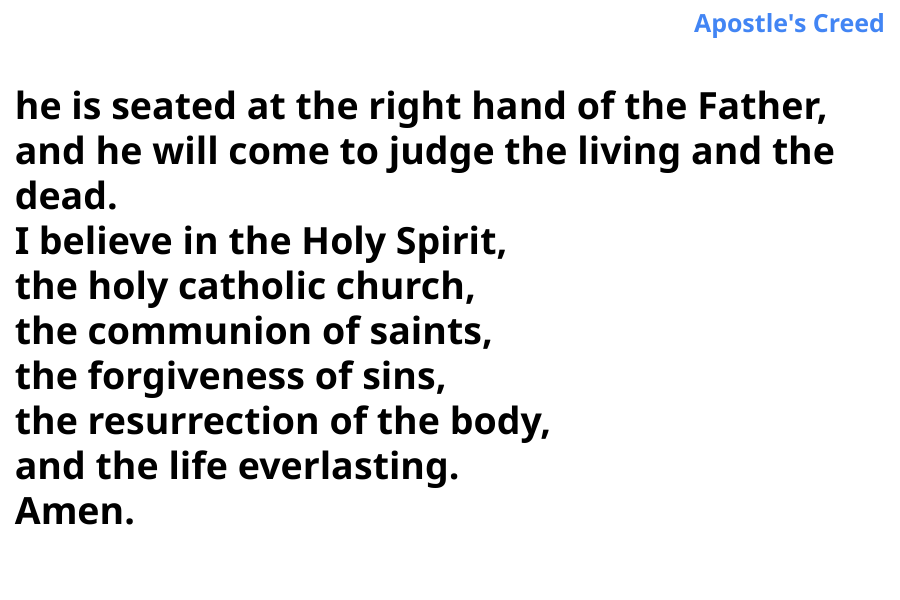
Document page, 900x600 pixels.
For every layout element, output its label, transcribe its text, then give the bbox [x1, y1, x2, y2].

text_box he is seated at the right hand of the Father, and he will come to judge the living and the dead. I believe in the Holy Spirit, the holy catholic church, the communion of saints, the forgiveness of sins, the resurrection of the body, and the life everlasting. Amen. [0, 74, 900, 540]
text_box Apostle's Creed [0, 0, 900, 45]
